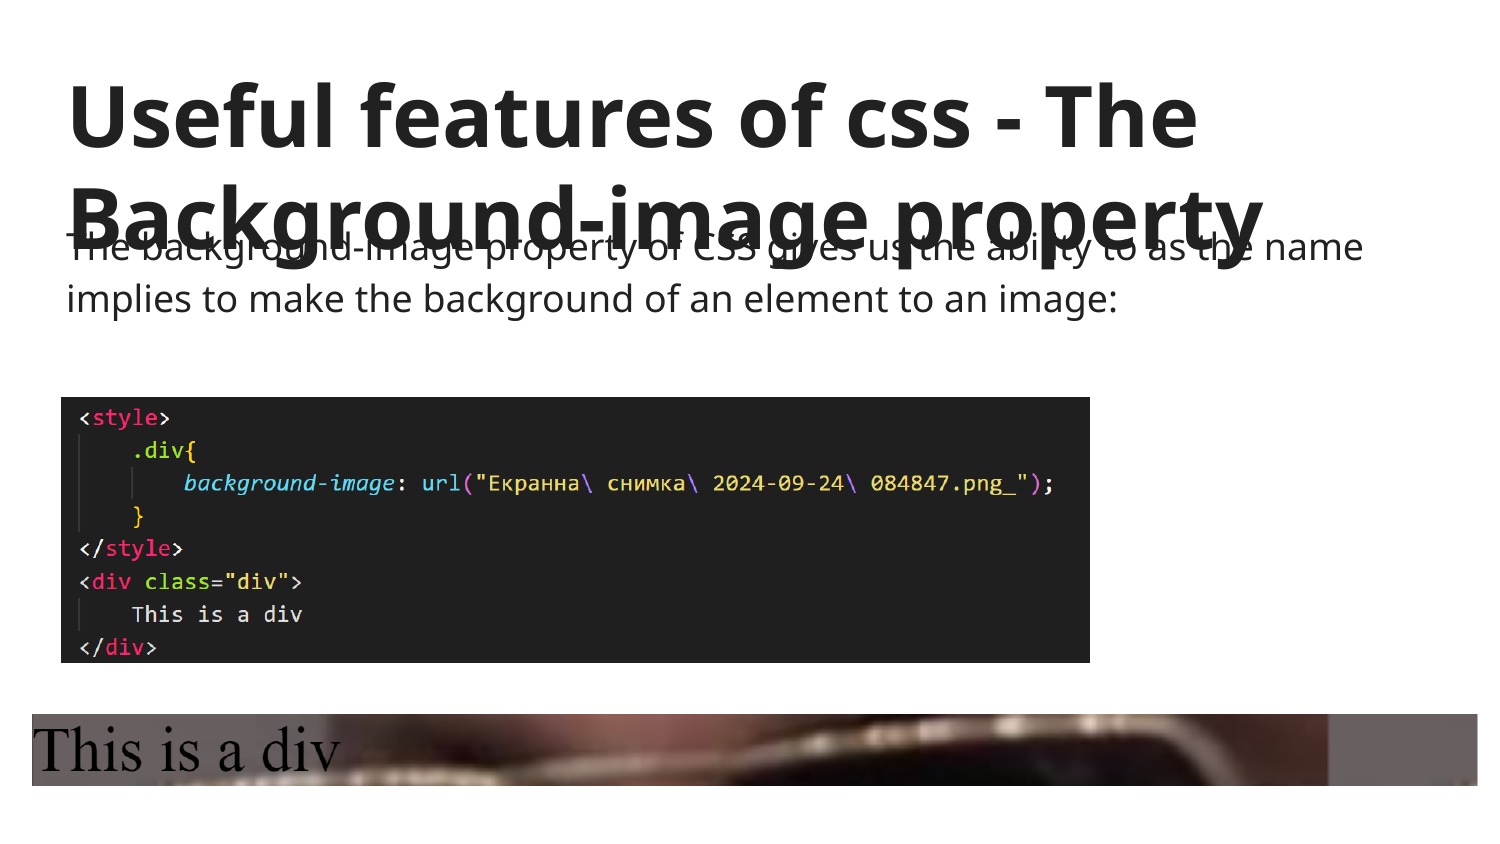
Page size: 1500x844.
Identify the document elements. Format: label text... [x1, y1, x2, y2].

picture [61, 397, 1090, 663]
title Useful features of css - The Background-image property [51, 48, 1449, 180]
list The background-image property of CSS gives us the ability to as the name implies to make the background of an element to an image: [51, 201, 1449, 682]
picture [0, 684, 1500, 817]
